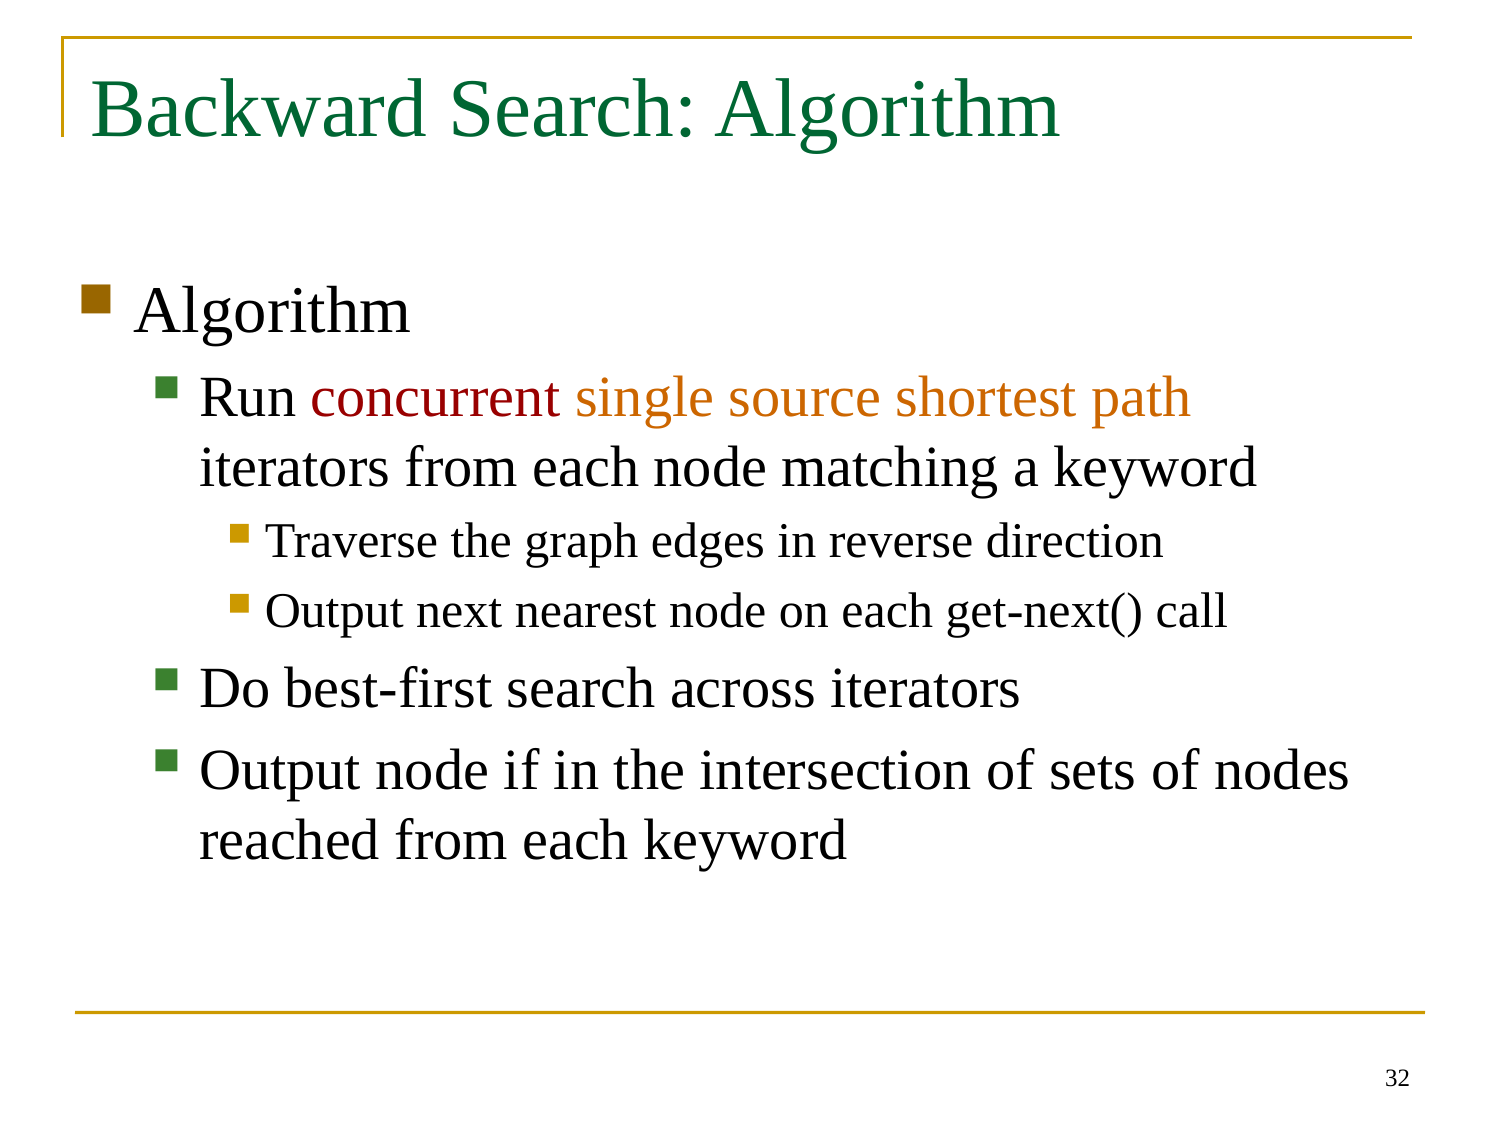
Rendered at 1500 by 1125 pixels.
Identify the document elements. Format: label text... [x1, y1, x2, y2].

slide_number 32 [1074, 1024, 1425, 1100]
title Backward Search: Algorithm [75, 45, 1425, 233]
text_box Algorithm Run concurrent single source shortest path iterators from each node matching a keyword Traverse the graph edges in reverse direction Output next nearest node on each get-next() call Do best-first search across iterators Output node if in the intersection of sets of nodes reached from each keyword [62, 258, 1388, 988]
